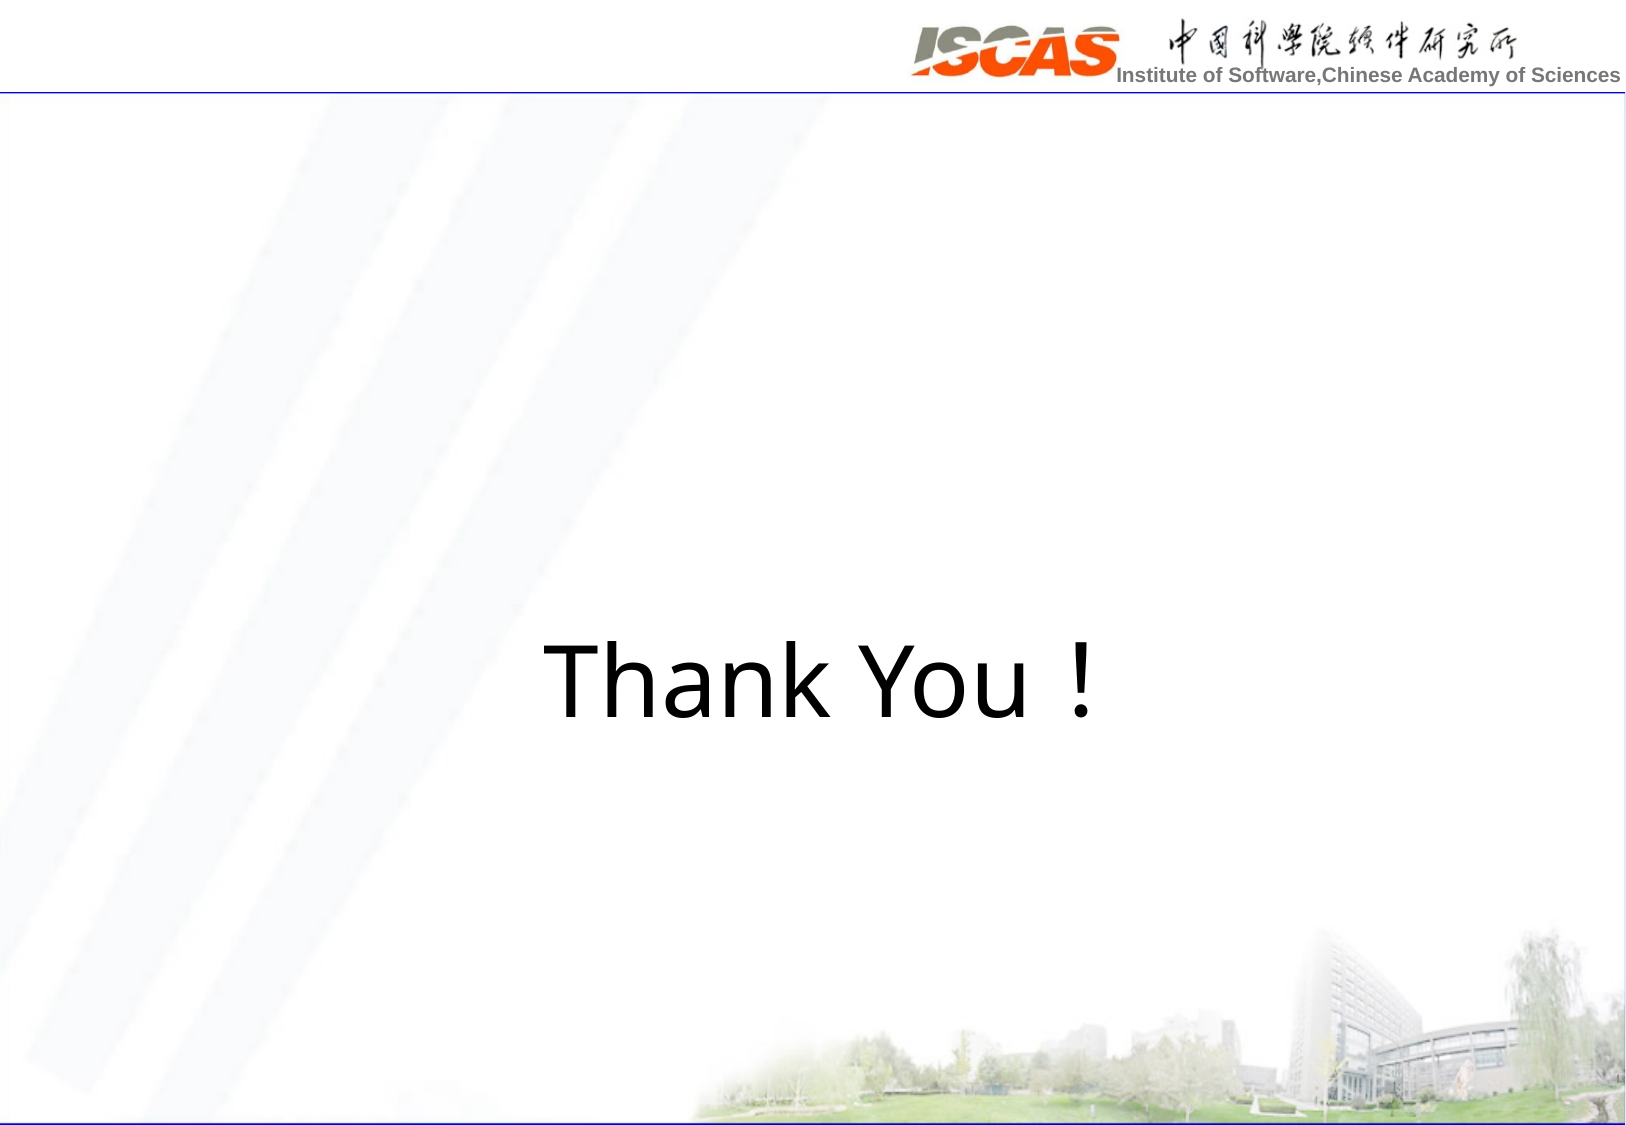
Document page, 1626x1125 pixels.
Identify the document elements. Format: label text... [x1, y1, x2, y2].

picture [0, 92, 1626, 1125]
picture [907, 18, 1132, 87]
text_box Thank You！ [529, 609, 1179, 745]
picture [1166, 15, 1519, 71]
